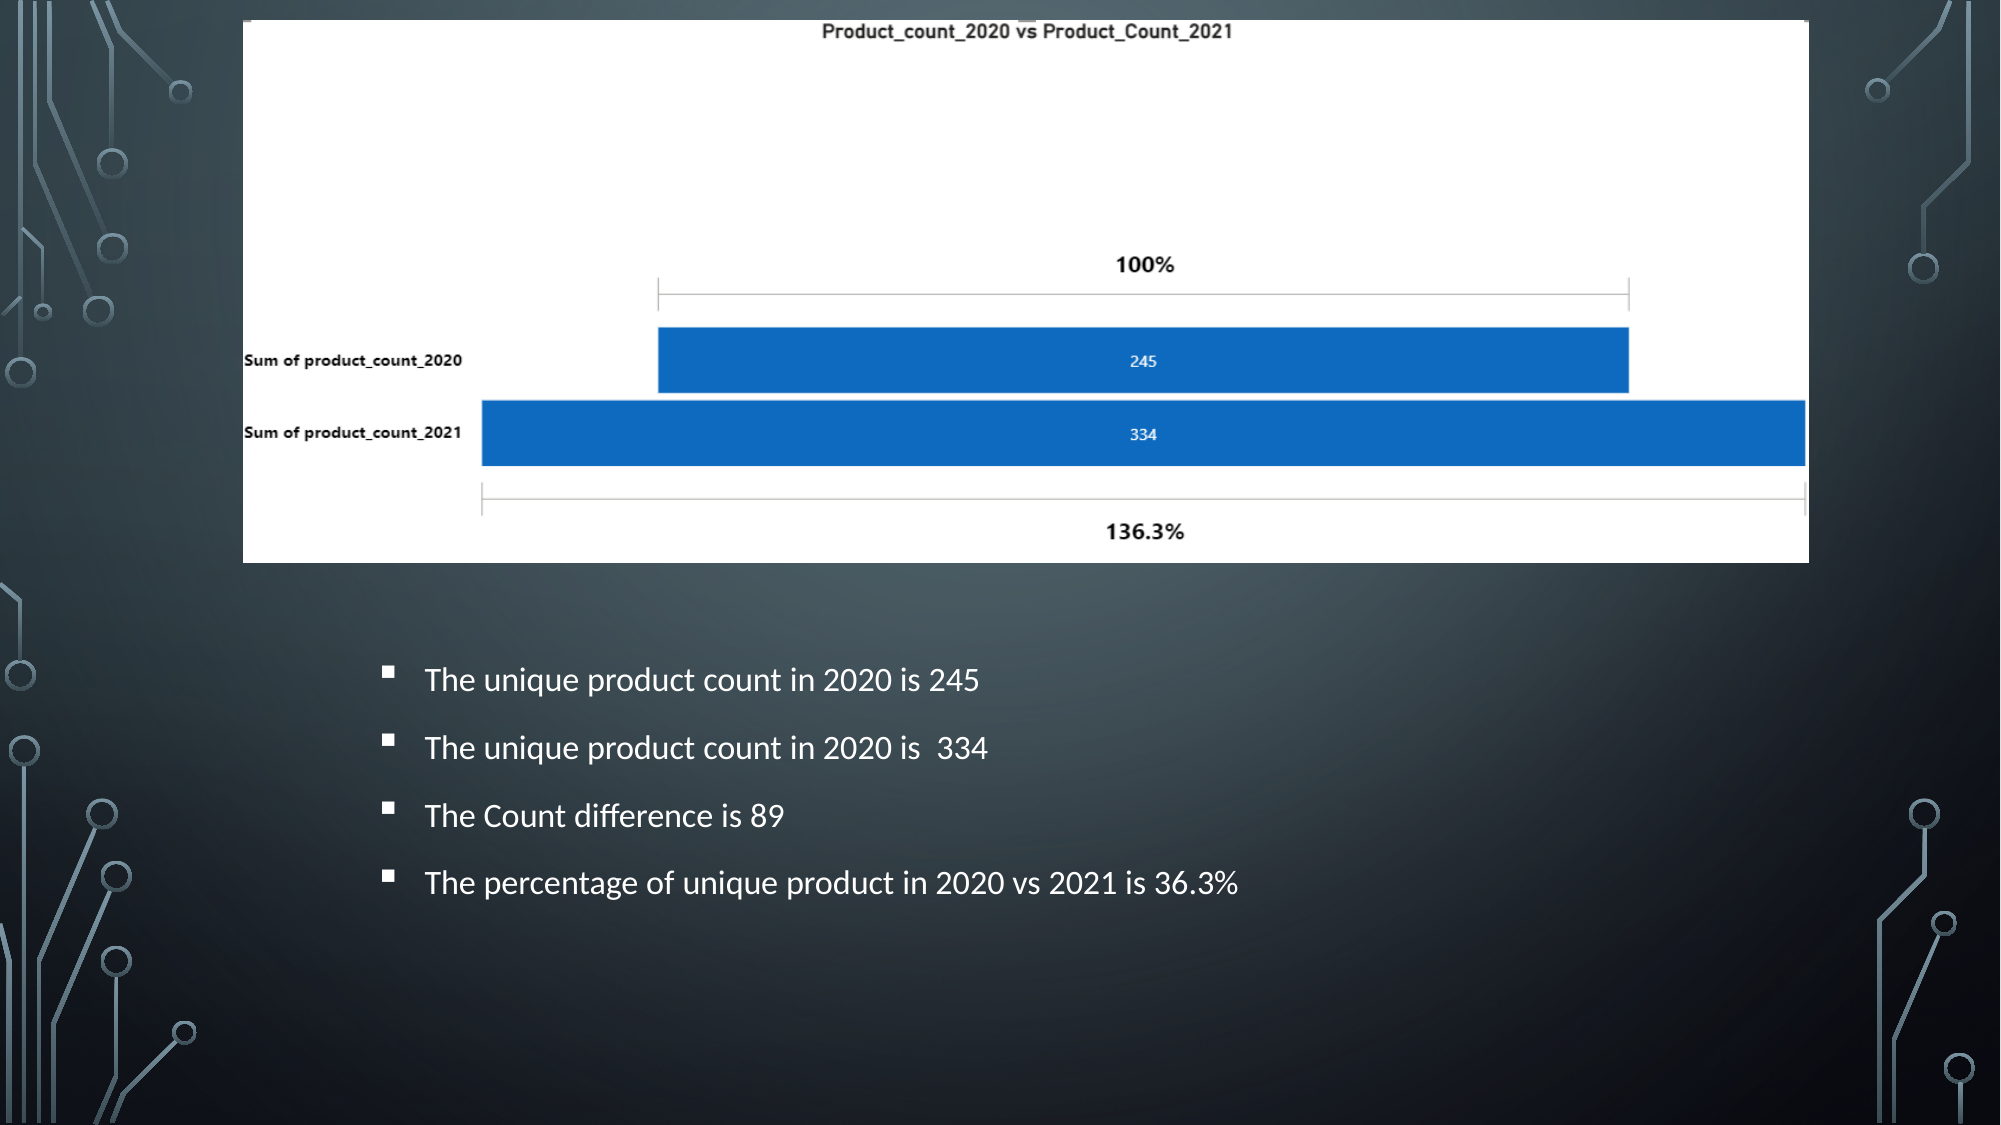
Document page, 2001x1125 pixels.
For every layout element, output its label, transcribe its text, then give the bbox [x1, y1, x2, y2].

picture [243, 20, 1809, 563]
list The unique product count in 2020 is 245 The unique product count in 2020 is 334 The Count difference is 89 The percentage of unique product in 2020 vs 2021 is 36.3% [363, 639, 1665, 1047]
